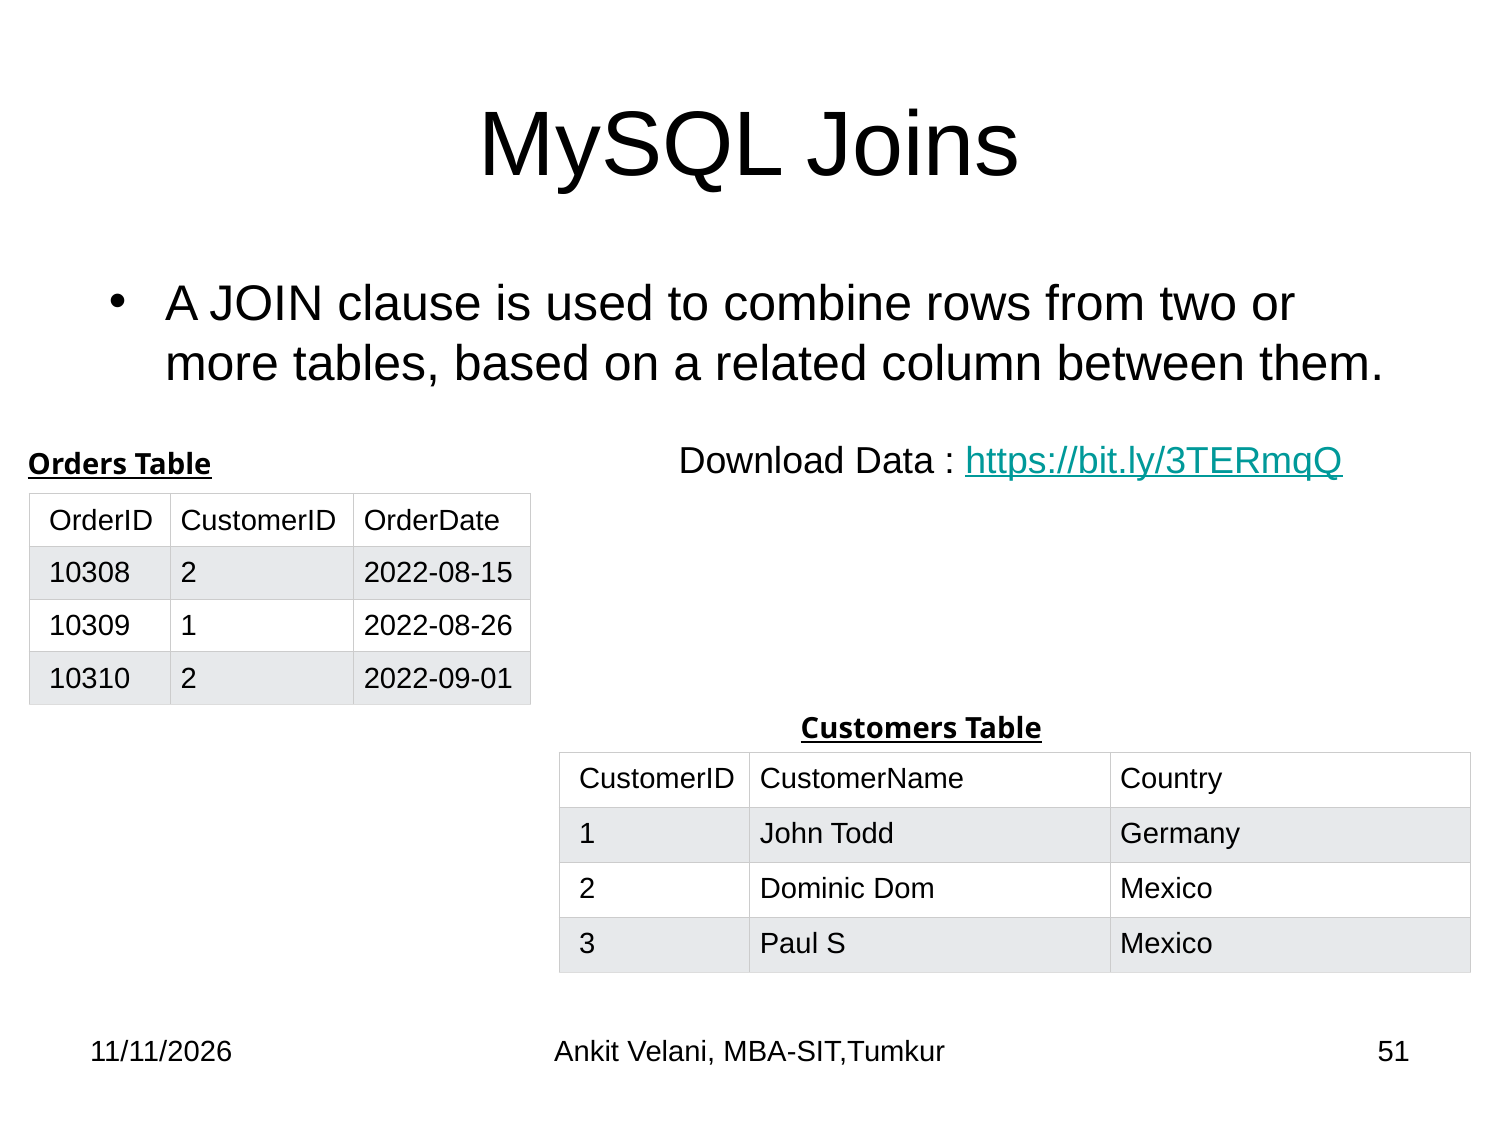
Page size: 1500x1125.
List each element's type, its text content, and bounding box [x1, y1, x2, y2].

table_cell 2 [171, 547, 353, 599]
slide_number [75, 1024, 425, 1103]
table_cell 3 [560, 918, 749, 972]
table_cell 2 [560, 863, 749, 917]
text_box Download Data : https://bit.ly/3TERmqQ [663, 428, 1432, 488]
table_header Country [1111, 753, 1470, 807]
table_cell 2 [171, 652, 353, 704]
table_cell 2022-09-01 [354, 652, 530, 704]
text_box Orders Table [12, 438, 307, 488]
table_cell 10309 [30, 600, 170, 651]
table_header CustomerID [171, 494, 353, 546]
title MySQL Joins [75, 45, 1425, 233]
table_cell 10310 [30, 652, 170, 704]
footer Ankit Velani, MBA-SIT,Tumkur [512, 1024, 988, 1103]
table_cell Mexico [1111, 863, 1470, 917]
list A JOIN clause is used to combine rows from two or more tables, based on a related column between them. [75, 262, 1425, 1005]
table_cell 2022-08-15 [354, 547, 530, 599]
table_cell Germany [1111, 808, 1470, 862]
table_header OrderID [30, 494, 170, 546]
table_cell 1 [171, 600, 353, 651]
table_header OrderDate [354, 494, 530, 546]
slide_number 51 [1074, 1024, 1425, 1103]
table_header CustomerName [750, 753, 1110, 807]
table_header CustomerID [560, 753, 749, 807]
table_cell 10308 [30, 547, 170, 599]
text_box Customers Table [785, 701, 1500, 752]
table_cell Dominic Dom [750, 863, 1110, 917]
table_cell 2022-08-26 [354, 600, 530, 651]
table_cell Mexico [1111, 918, 1470, 972]
table_cell Paul S [750, 918, 1110, 972]
table_cell John Todd [750, 808, 1110, 862]
table_cell 1 [560, 808, 749, 862]
